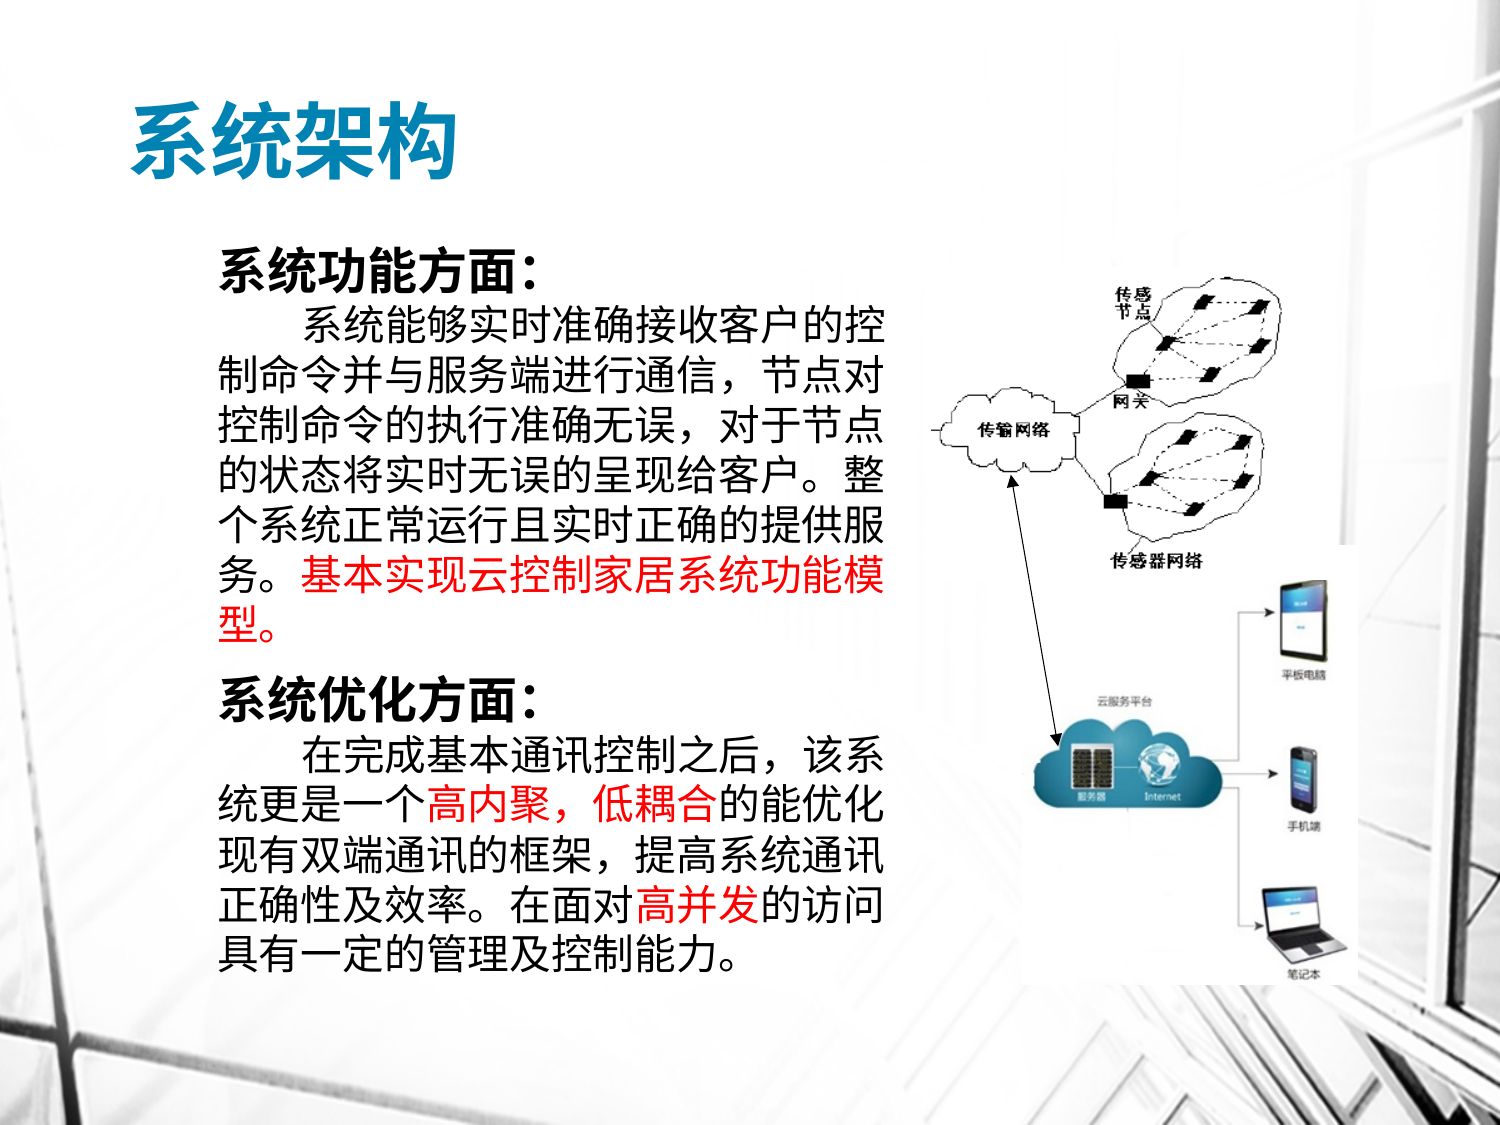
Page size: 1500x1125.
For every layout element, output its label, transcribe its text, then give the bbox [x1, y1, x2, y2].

picture [0, 0, 1500, 1125]
title 系统架构 [112, 102, 1145, 197]
text_box 系统功能方面： 系统能够实时准确接收客户的控制命令并与服务端进行通信，节点对控制命令的执行准确无误，对于节点的状态将实时无误的呈现给客户。整个系统正常运行且实时正确的提供服务。基本实现云控制家居系统功能模型。 [202, 231, 924, 657]
text_box 系统优化方面： 在完成基本通讯控制之后，该系统更是一个高内聚，低耦合的能优化现有双端通讯的框架，提高系统通讯正确性及效率。在面对高并发的访问具有一定的管理及控制能力。 [202, 660, 912, 986]
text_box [930, 267, 1358, 985]
